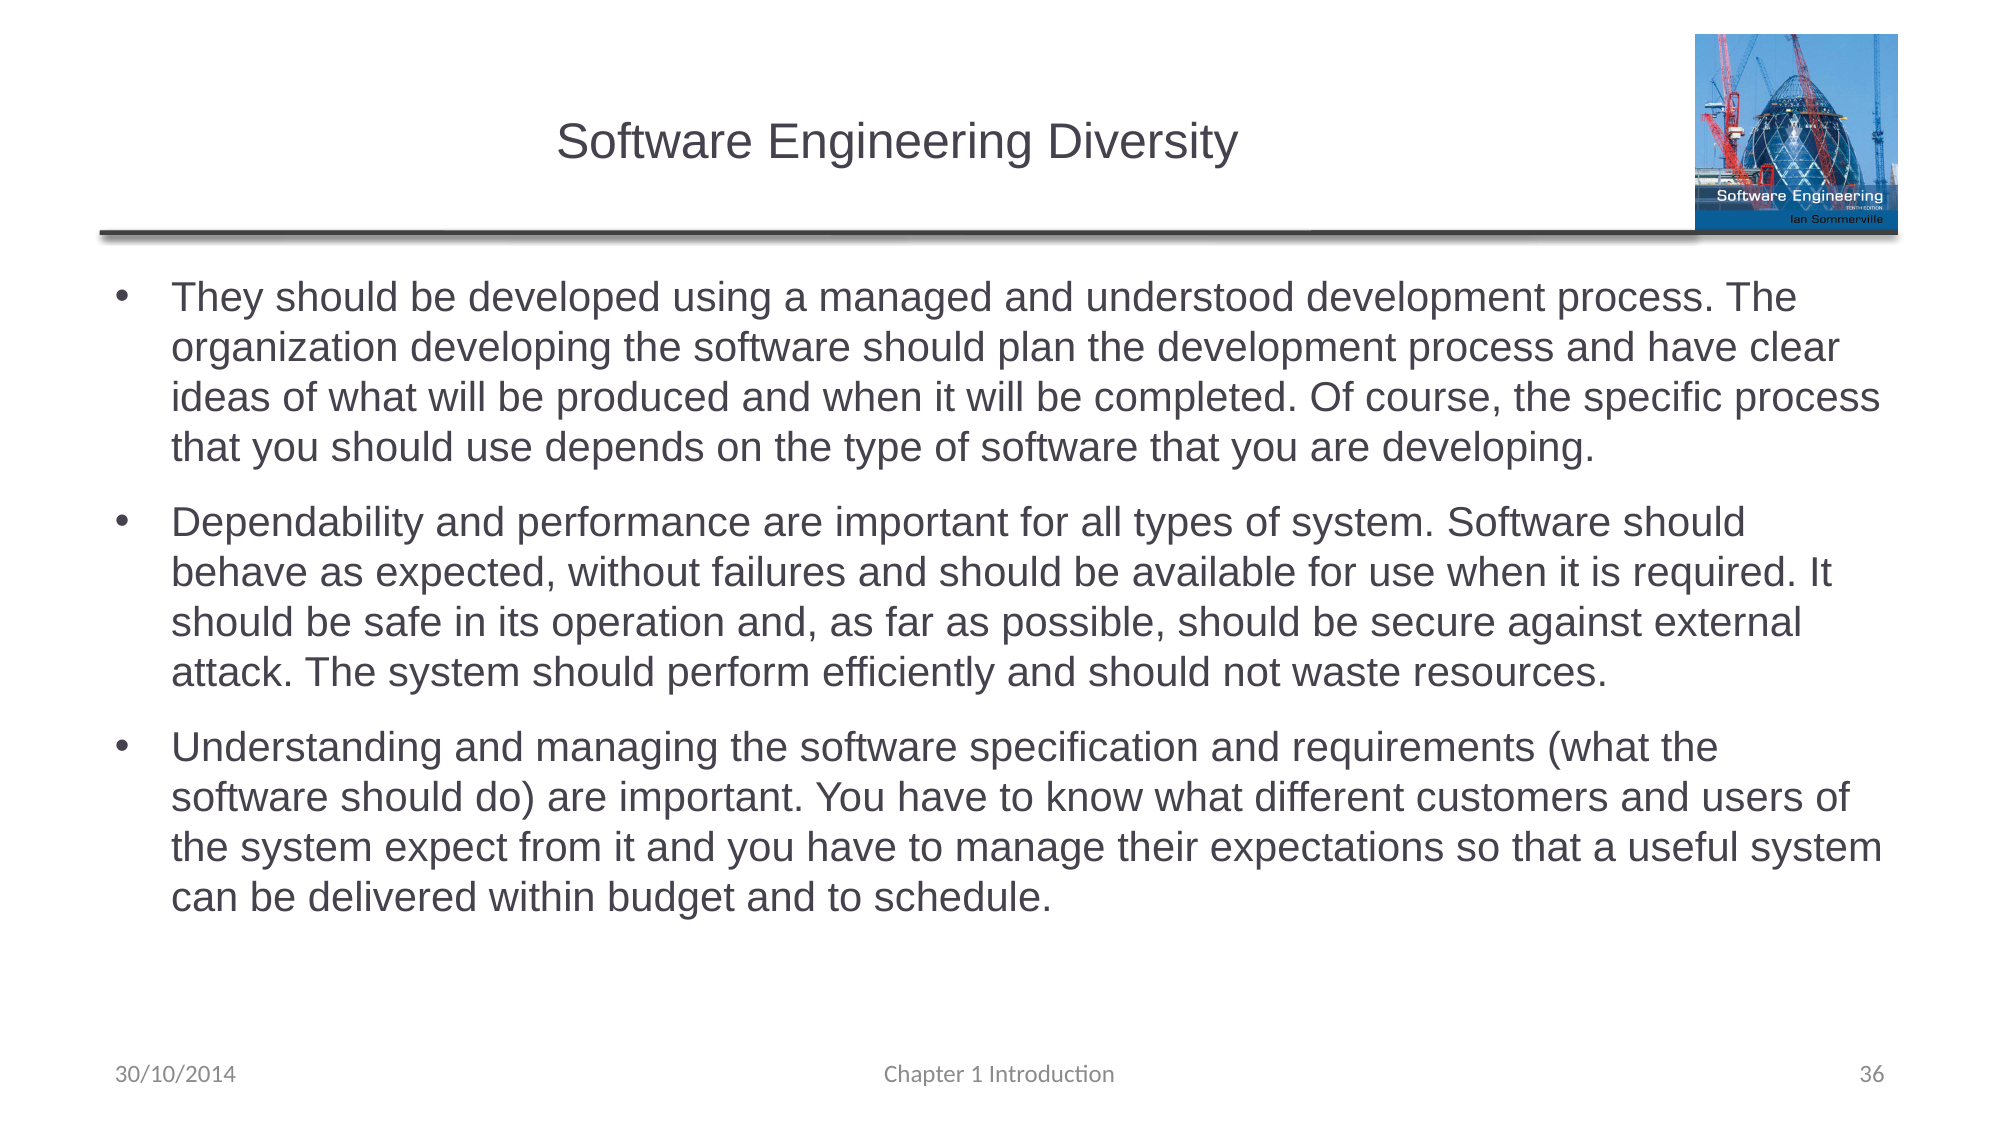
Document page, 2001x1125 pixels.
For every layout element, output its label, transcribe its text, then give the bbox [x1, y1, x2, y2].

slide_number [99, 1042, 567, 1103]
picture [1695, 34, 1898, 230]
footer Chapter 1 Introduction [683, 1042, 1317, 1103]
list They should be developed using a managed and understood development process. The organization developing the software should plan the development process and have clear ideas of what will be produced and when it will be completed. Of course, the specific process that you should use depends on the type of software that you are developing. Dependability and performance are important for all types of system. Software should behave as expected, without failures and should be available for use when it is required. It should be safe in its operation and, as far as possible, should be secure against external attack. The system should perform efficiently and should not waste resources. Understanding and managing the software specification and requirements (what the software should do) are important. You have to know what different customers and users of the system expect from it and you have to manage their expectations so that a useful system can be delivered within budget and to schedule. [99, 262, 1900, 1005]
slide_number 36 [1433, 1042, 1900, 1103]
title Software Engineering Diversity [99, 44, 1696, 233]
